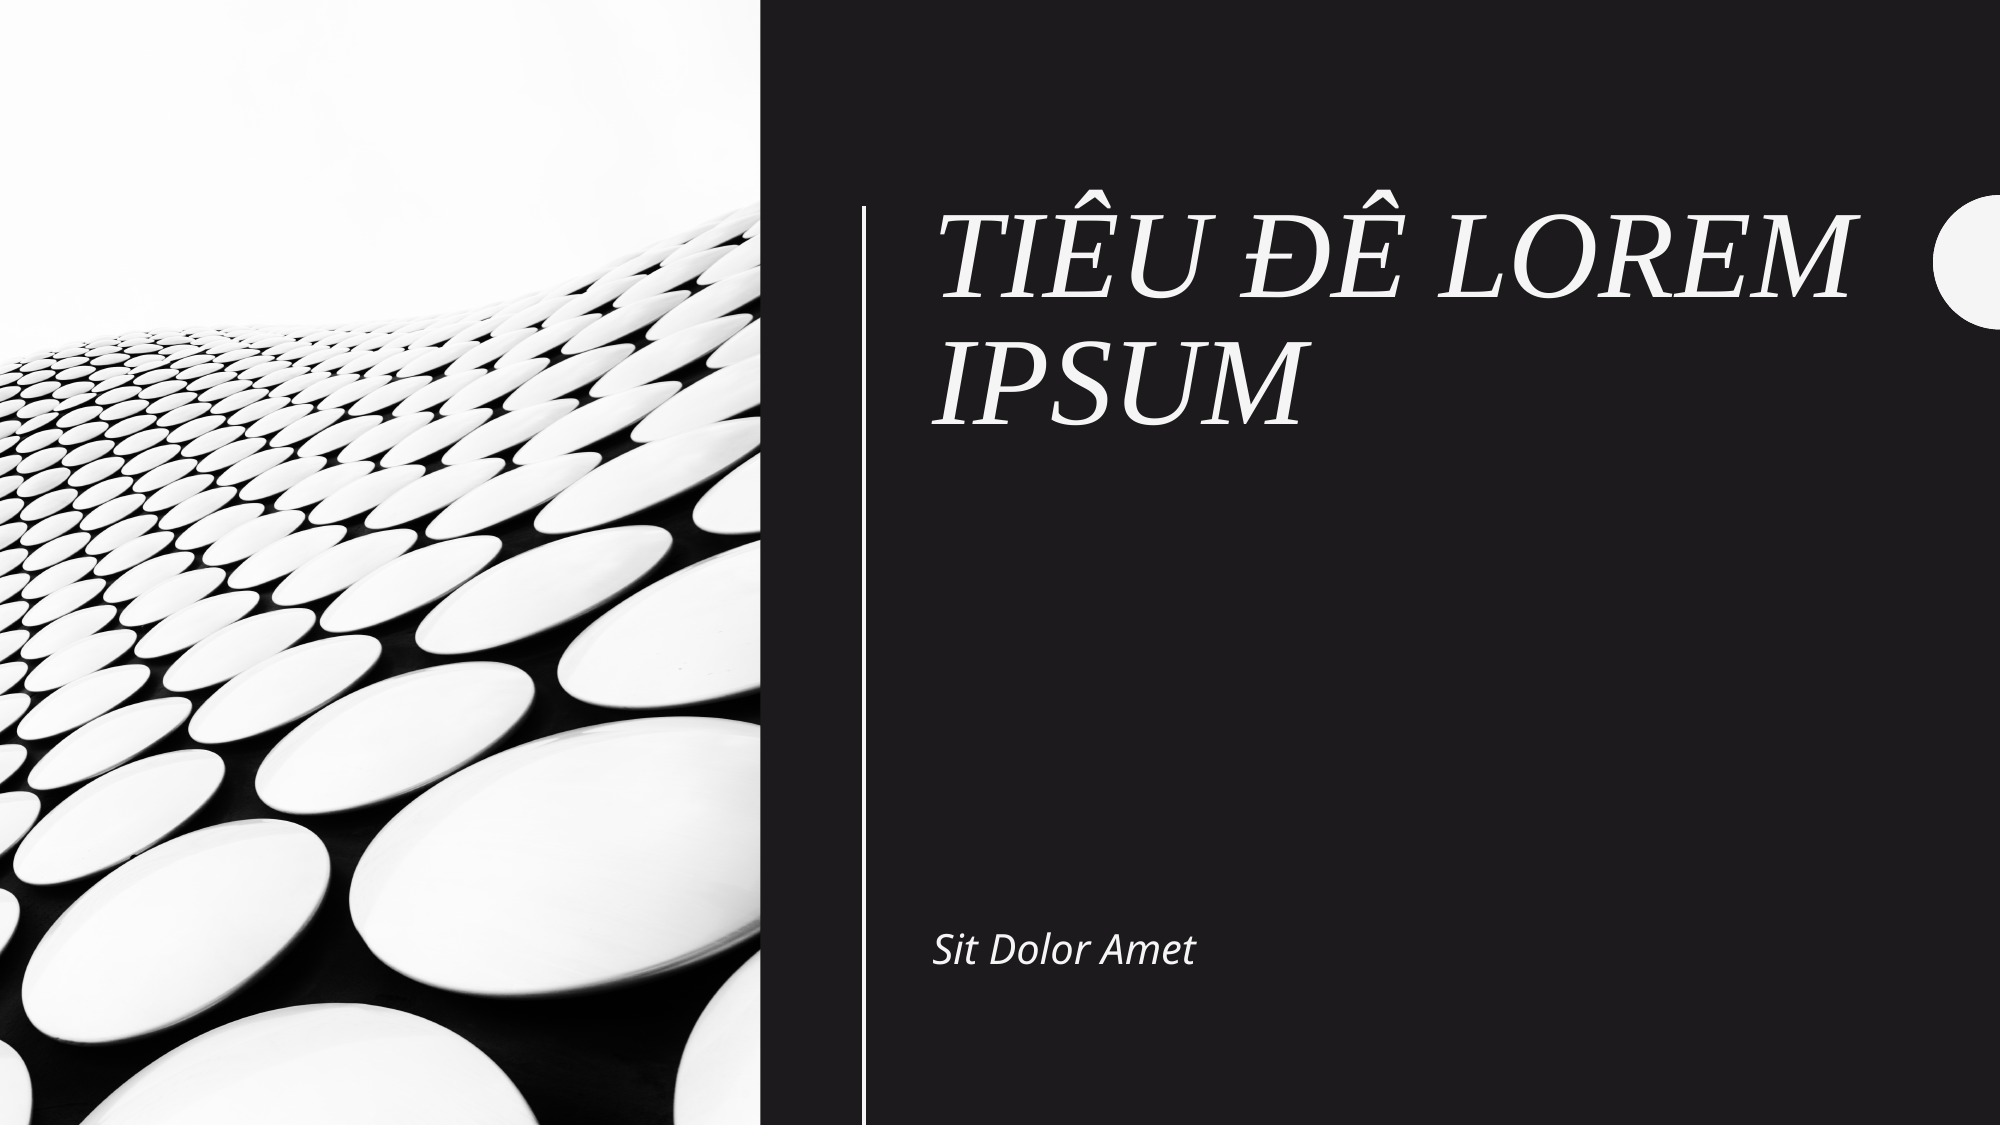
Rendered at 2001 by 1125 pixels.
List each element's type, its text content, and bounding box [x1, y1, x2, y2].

title Tiêu đê Lorem Ipsum [917, 187, 1893, 888]
subtitle Sit Dolor Amet [917, 908, 1893, 1025]
text_box [1933, 195, 2000, 330]
picture [0, 0, 761, 1125]
